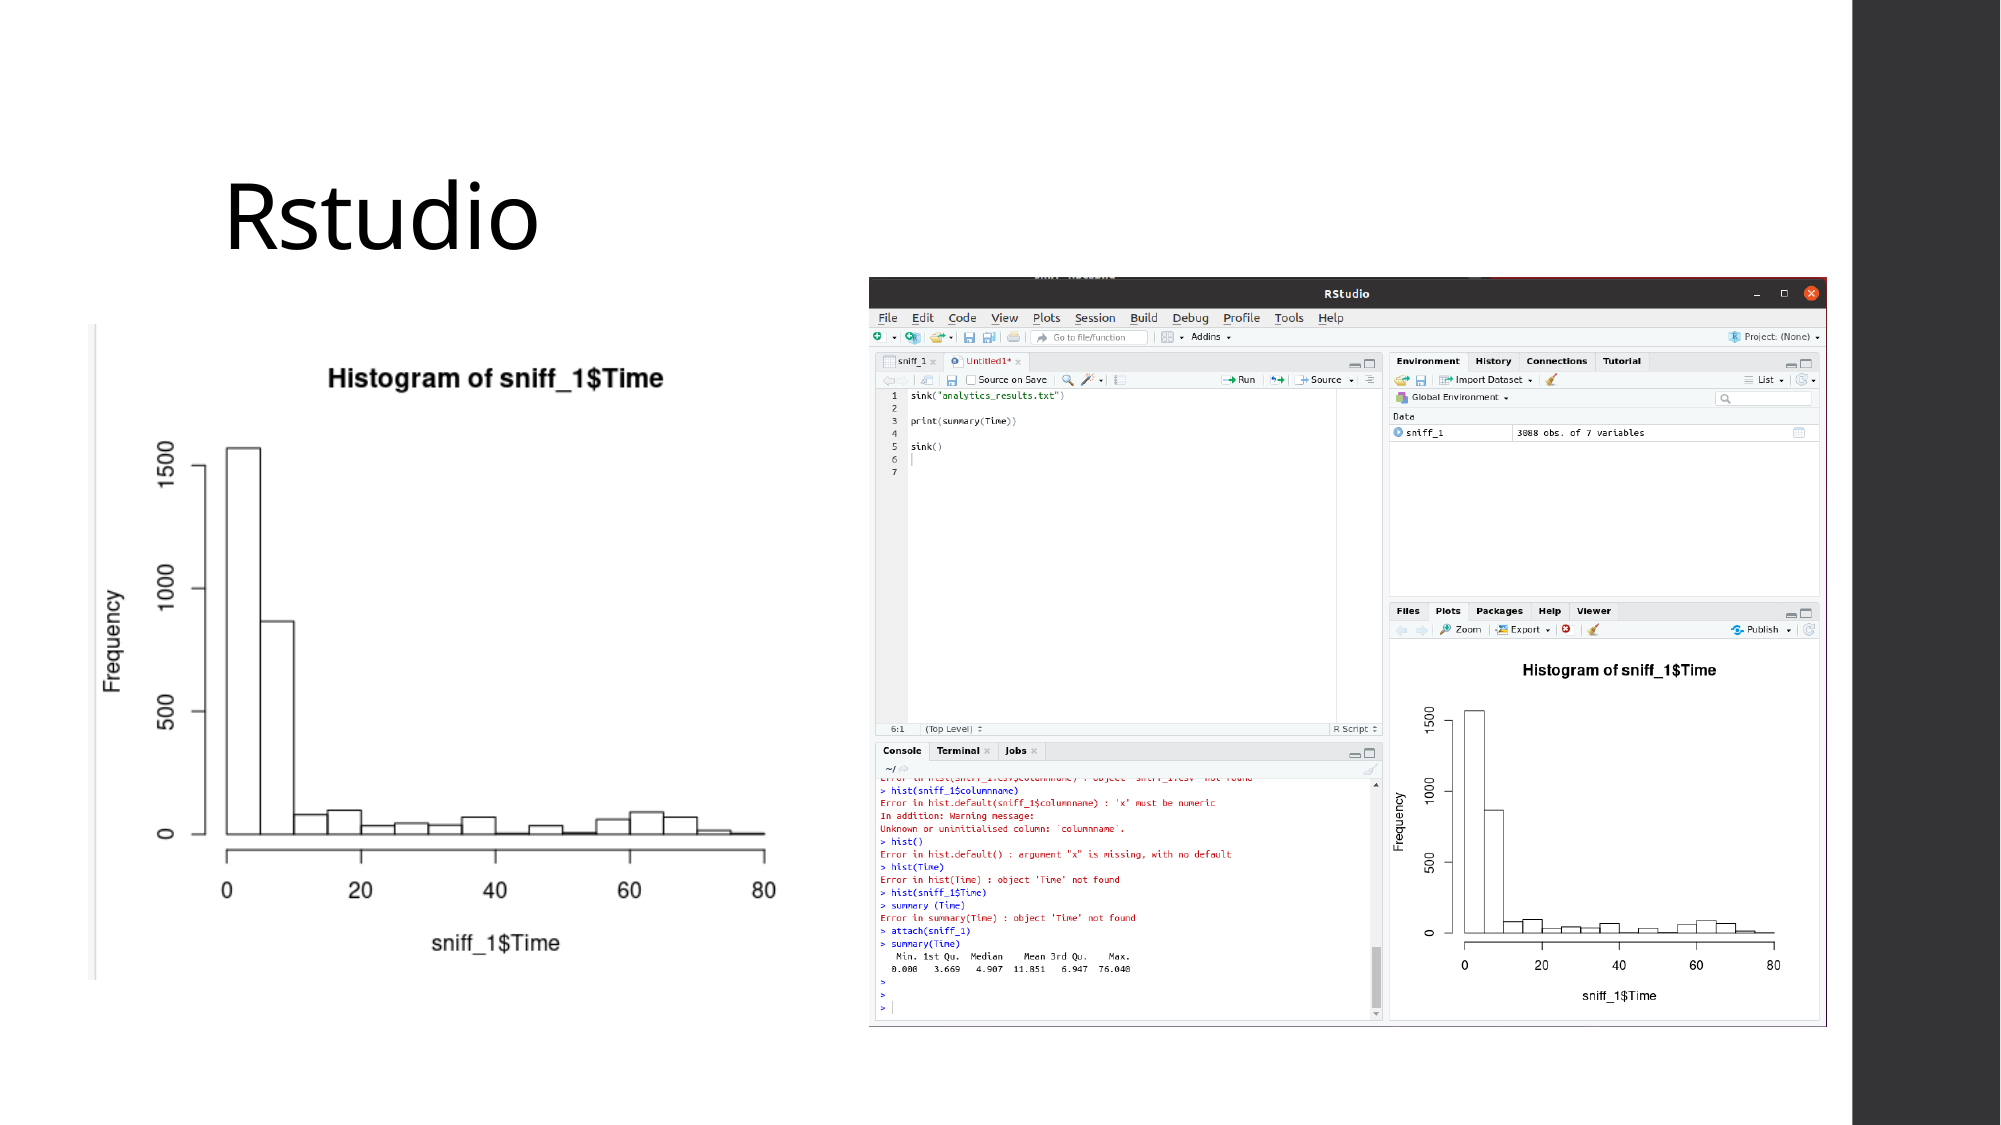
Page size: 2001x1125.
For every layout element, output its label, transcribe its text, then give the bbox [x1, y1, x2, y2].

title Rstudio [206, 60, 1797, 278]
picture [88, 323, 835, 980]
picture [869, 277, 1827, 1027]
